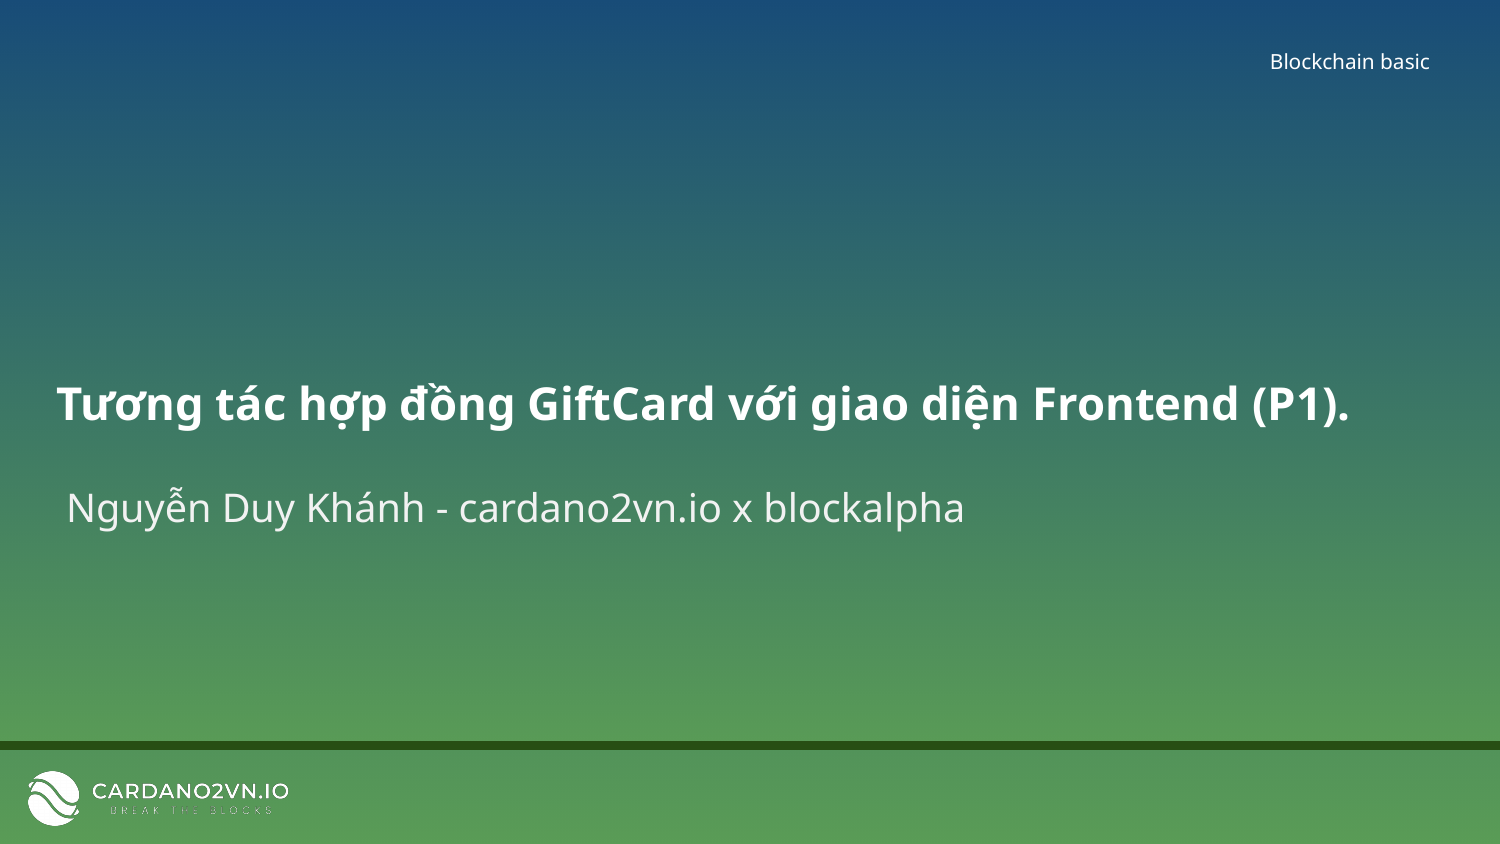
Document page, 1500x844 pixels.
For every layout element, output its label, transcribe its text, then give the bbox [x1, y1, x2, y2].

picture [0, 750, 1500, 844]
subtitle Blockchain basic [735, 47, 1445, 71]
subtitle Nguyễn Duy Khánh - cardano2vn.io x blockalpha [51, 467, 1449, 598]
title Tương tác hợp đồng GiftCard với giao diện Frontend (P1). [40, 314, 1439, 445]
picture [0, 0, 1500, 741]
